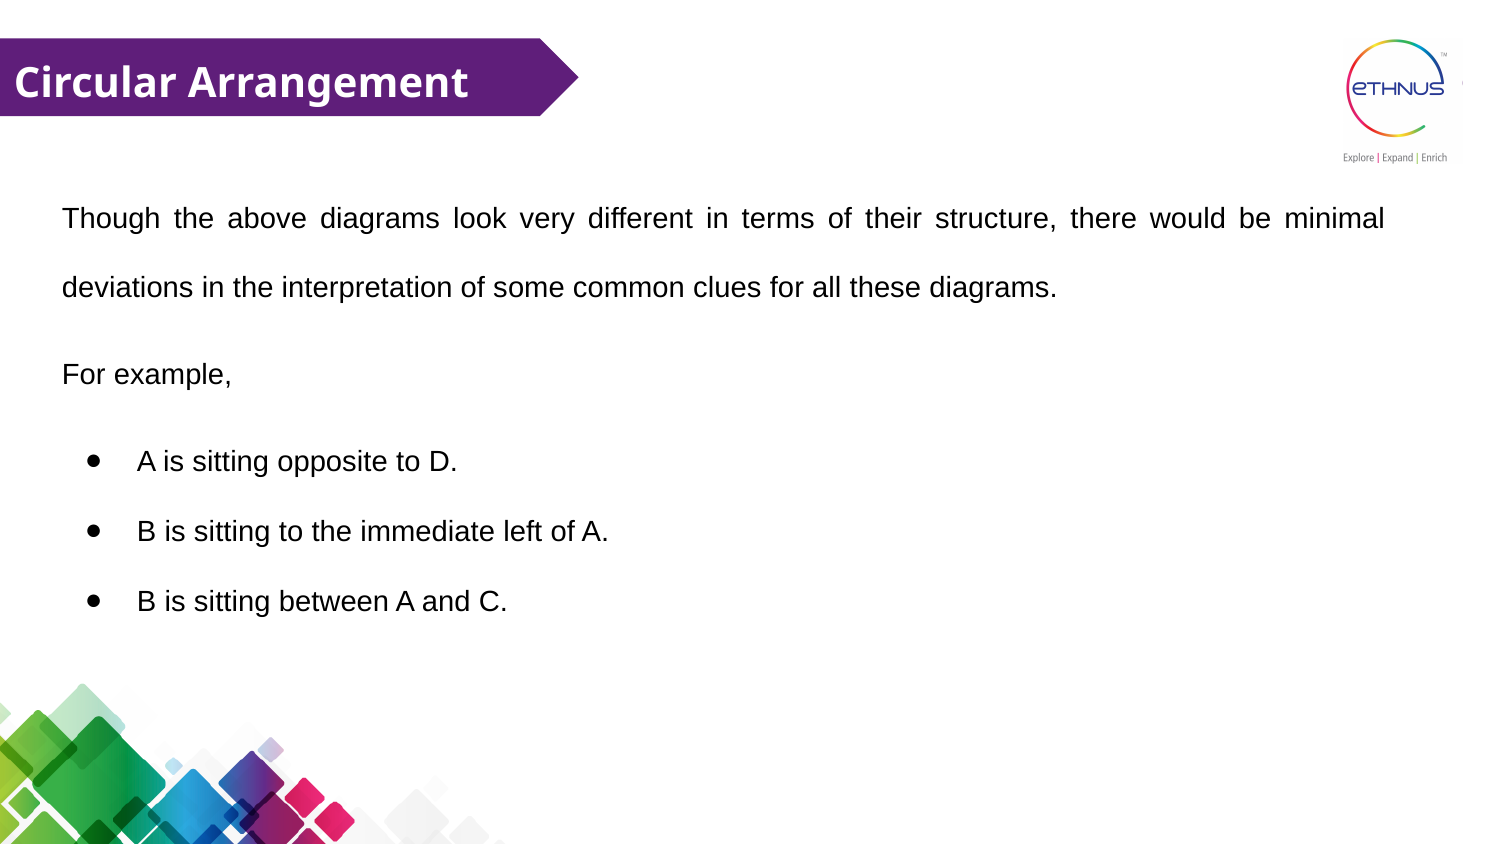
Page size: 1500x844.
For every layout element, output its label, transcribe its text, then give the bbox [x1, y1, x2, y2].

picture [0, 668, 732, 844]
picture [1343, 38, 1463, 165]
text_box Though the above diagrams look very different in terms of their structure, there would be minimal deviations in the interpretation of some common clues for all these diagrams. For example, A is sitting opposite to D. B is sitting to the immediate left of A. B is sitting between A and C. [61, 163, 1387, 680]
text_box Circular Arrangement [0, 38, 732, 117]
